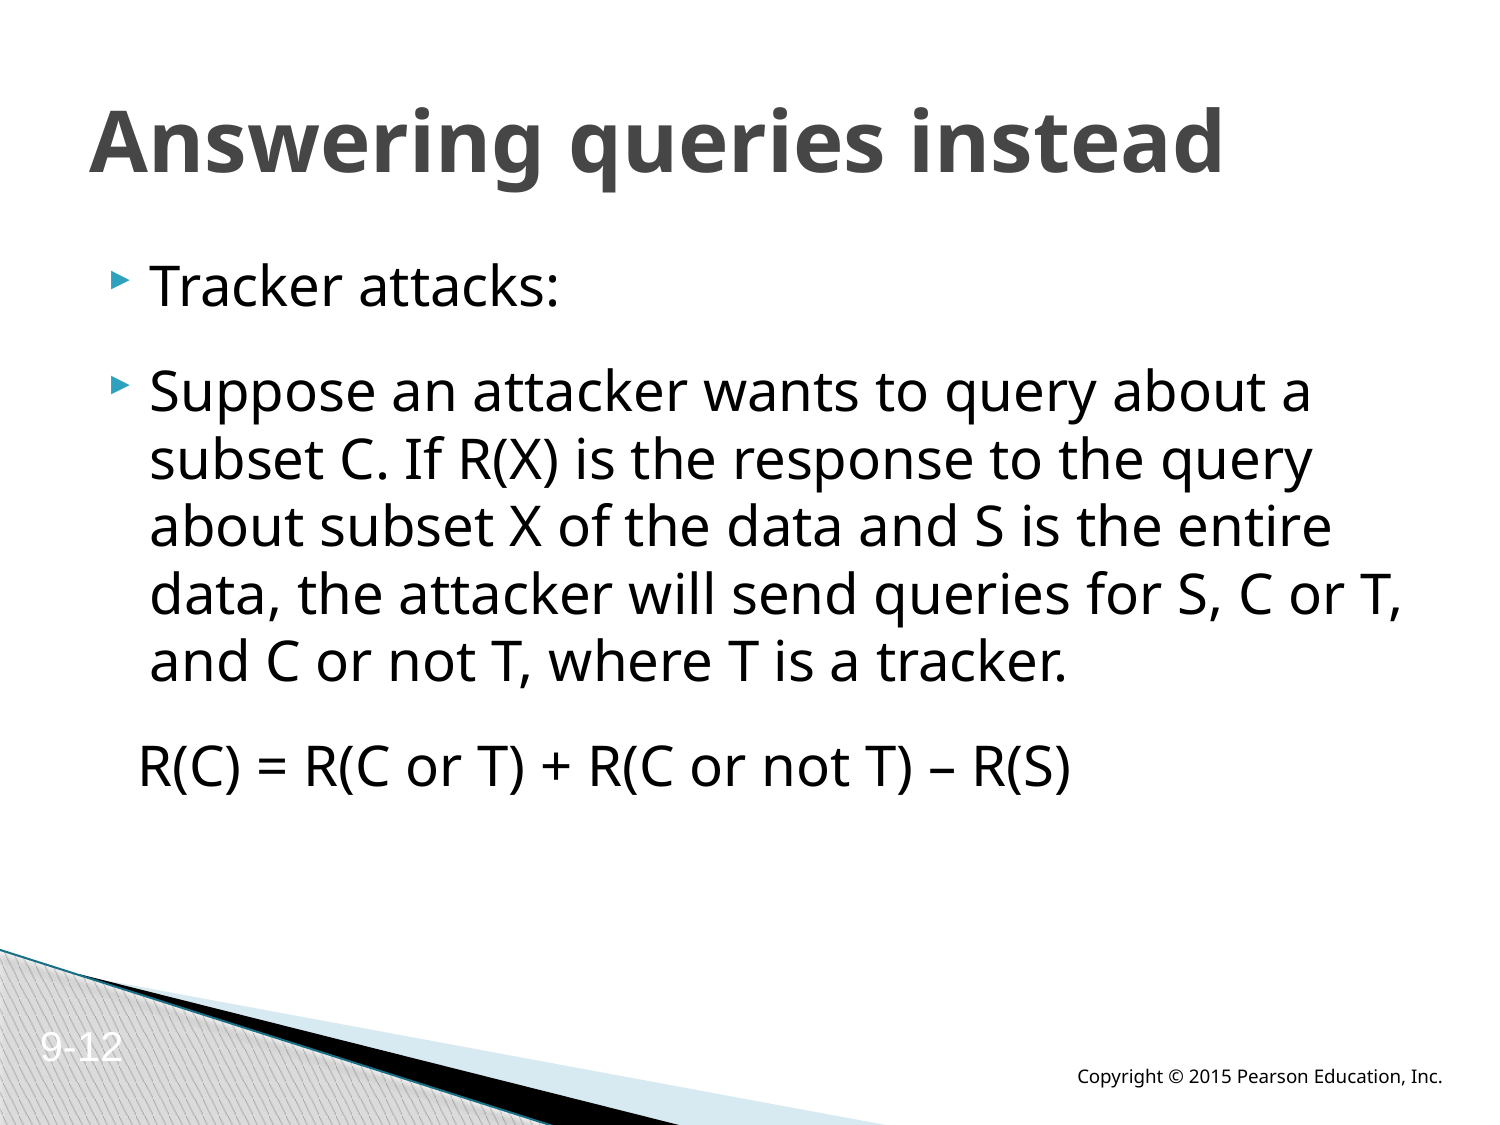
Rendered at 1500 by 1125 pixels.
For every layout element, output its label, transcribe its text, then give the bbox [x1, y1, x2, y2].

list Tracker attacks: Suppose an attacker wants to query about a subset C. If R(X) is the response to the query about subset X of the data and S is the entire data, the attacker will send queries for S, C or T, and C or not T, where T is a tracker. R(C) = R(C or T) + R(C or not T) – R(S) [75, 242, 1425, 986]
title Answering queries instead [75, 45, 1425, 233]
slide_number 9-12 [24, 1012, 163, 1088]
